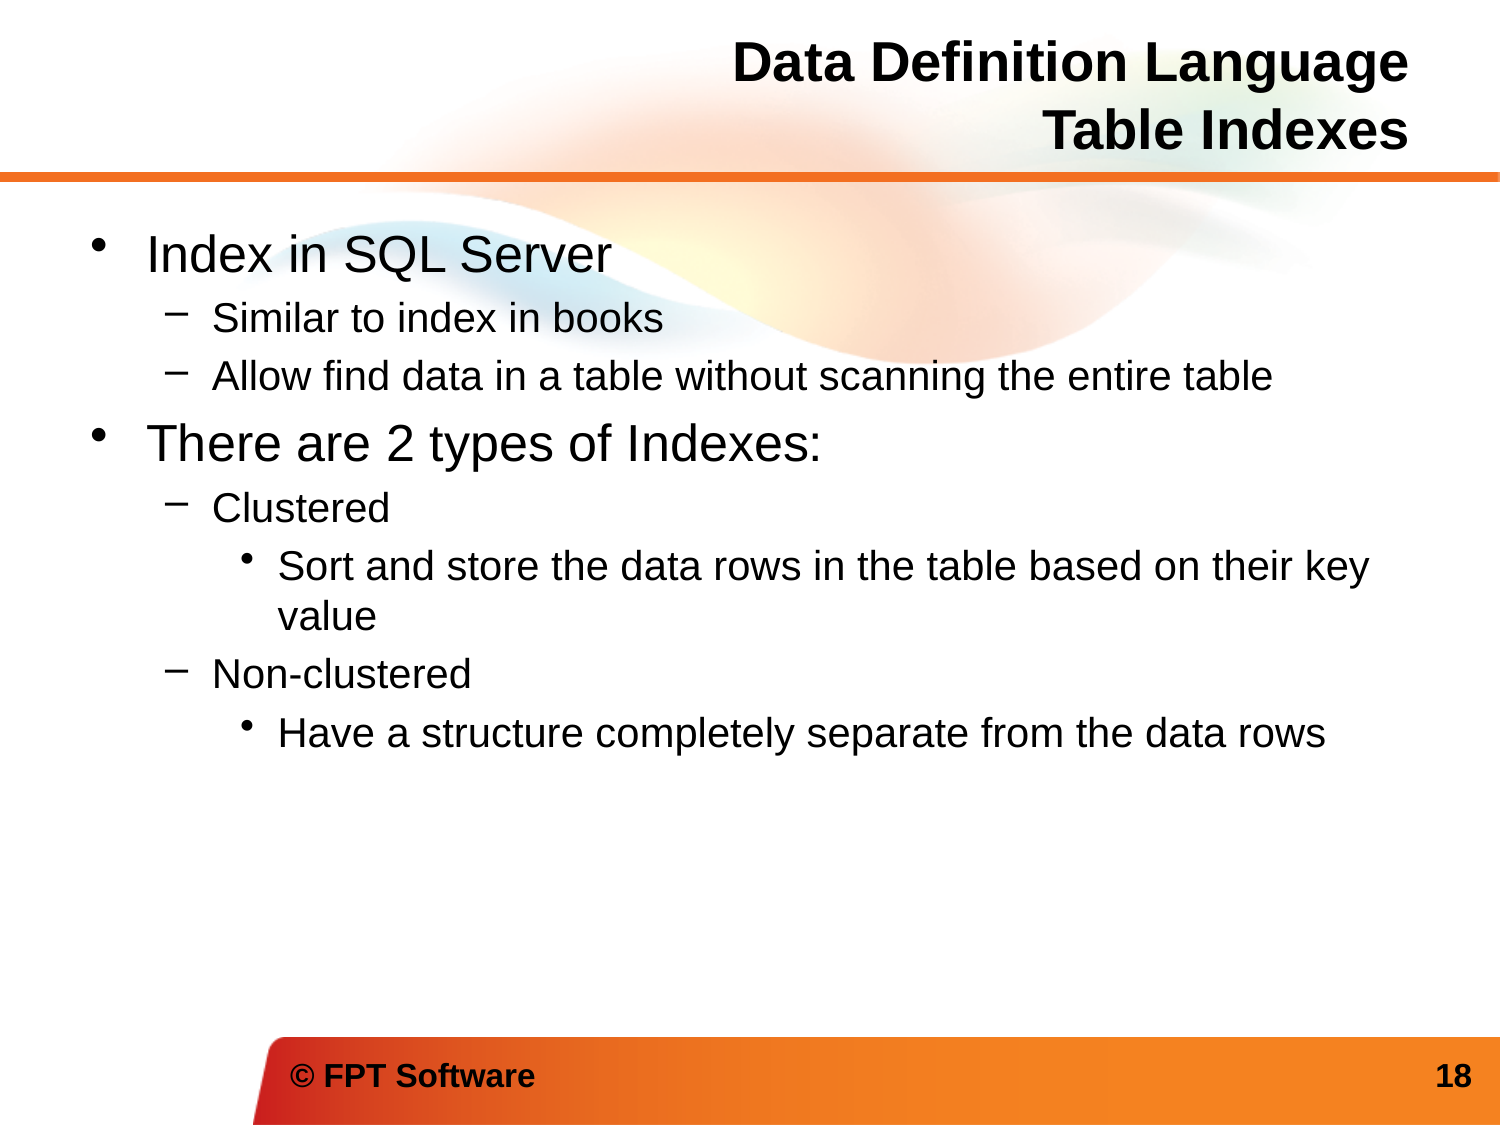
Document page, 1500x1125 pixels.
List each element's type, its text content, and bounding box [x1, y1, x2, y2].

picture [253, 1037, 1500, 1125]
title Data Definition Language Table Indexes [437, 24, 1425, 161]
picture [0, 0, 1500, 212]
list Index in SQL Server Similar to index in books Allow find data in a table without scanning the entire table There are 2 types of Indexes: Clustered Sort and store the data rows in the table based on their key value Non-clustered Have a structure completely separate from the data rows [75, 212, 1425, 1005]
